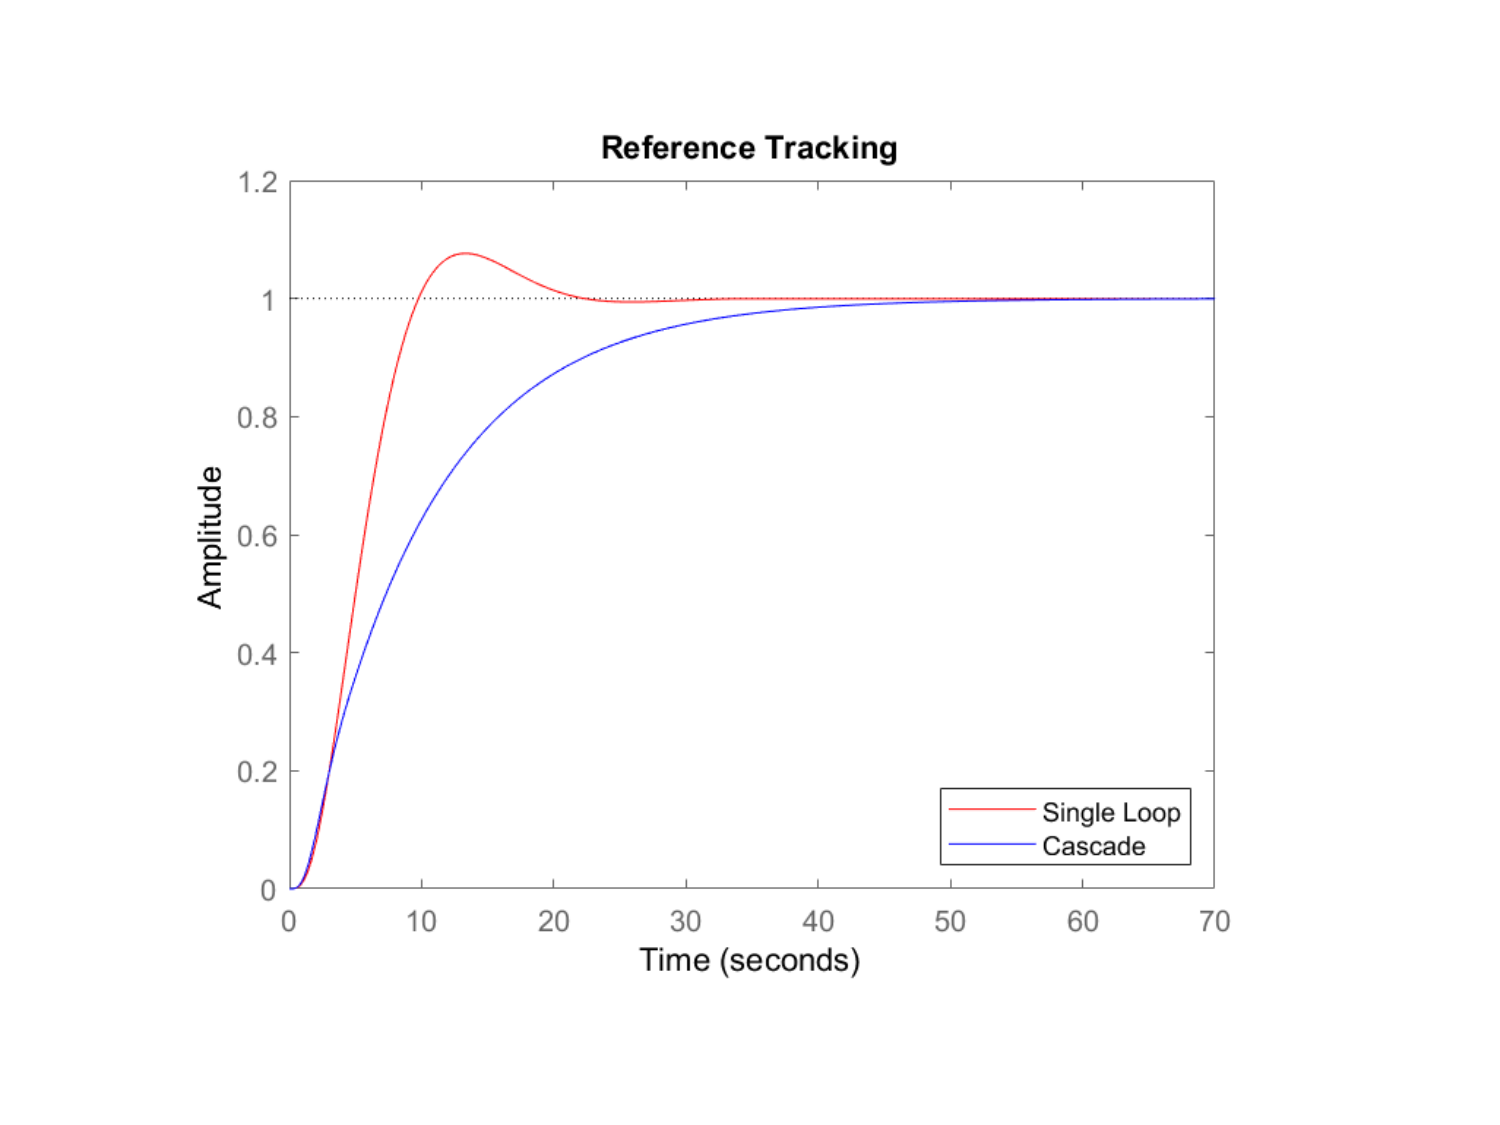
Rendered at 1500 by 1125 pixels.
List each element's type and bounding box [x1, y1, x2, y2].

picture [104, 68, 1332, 990]
